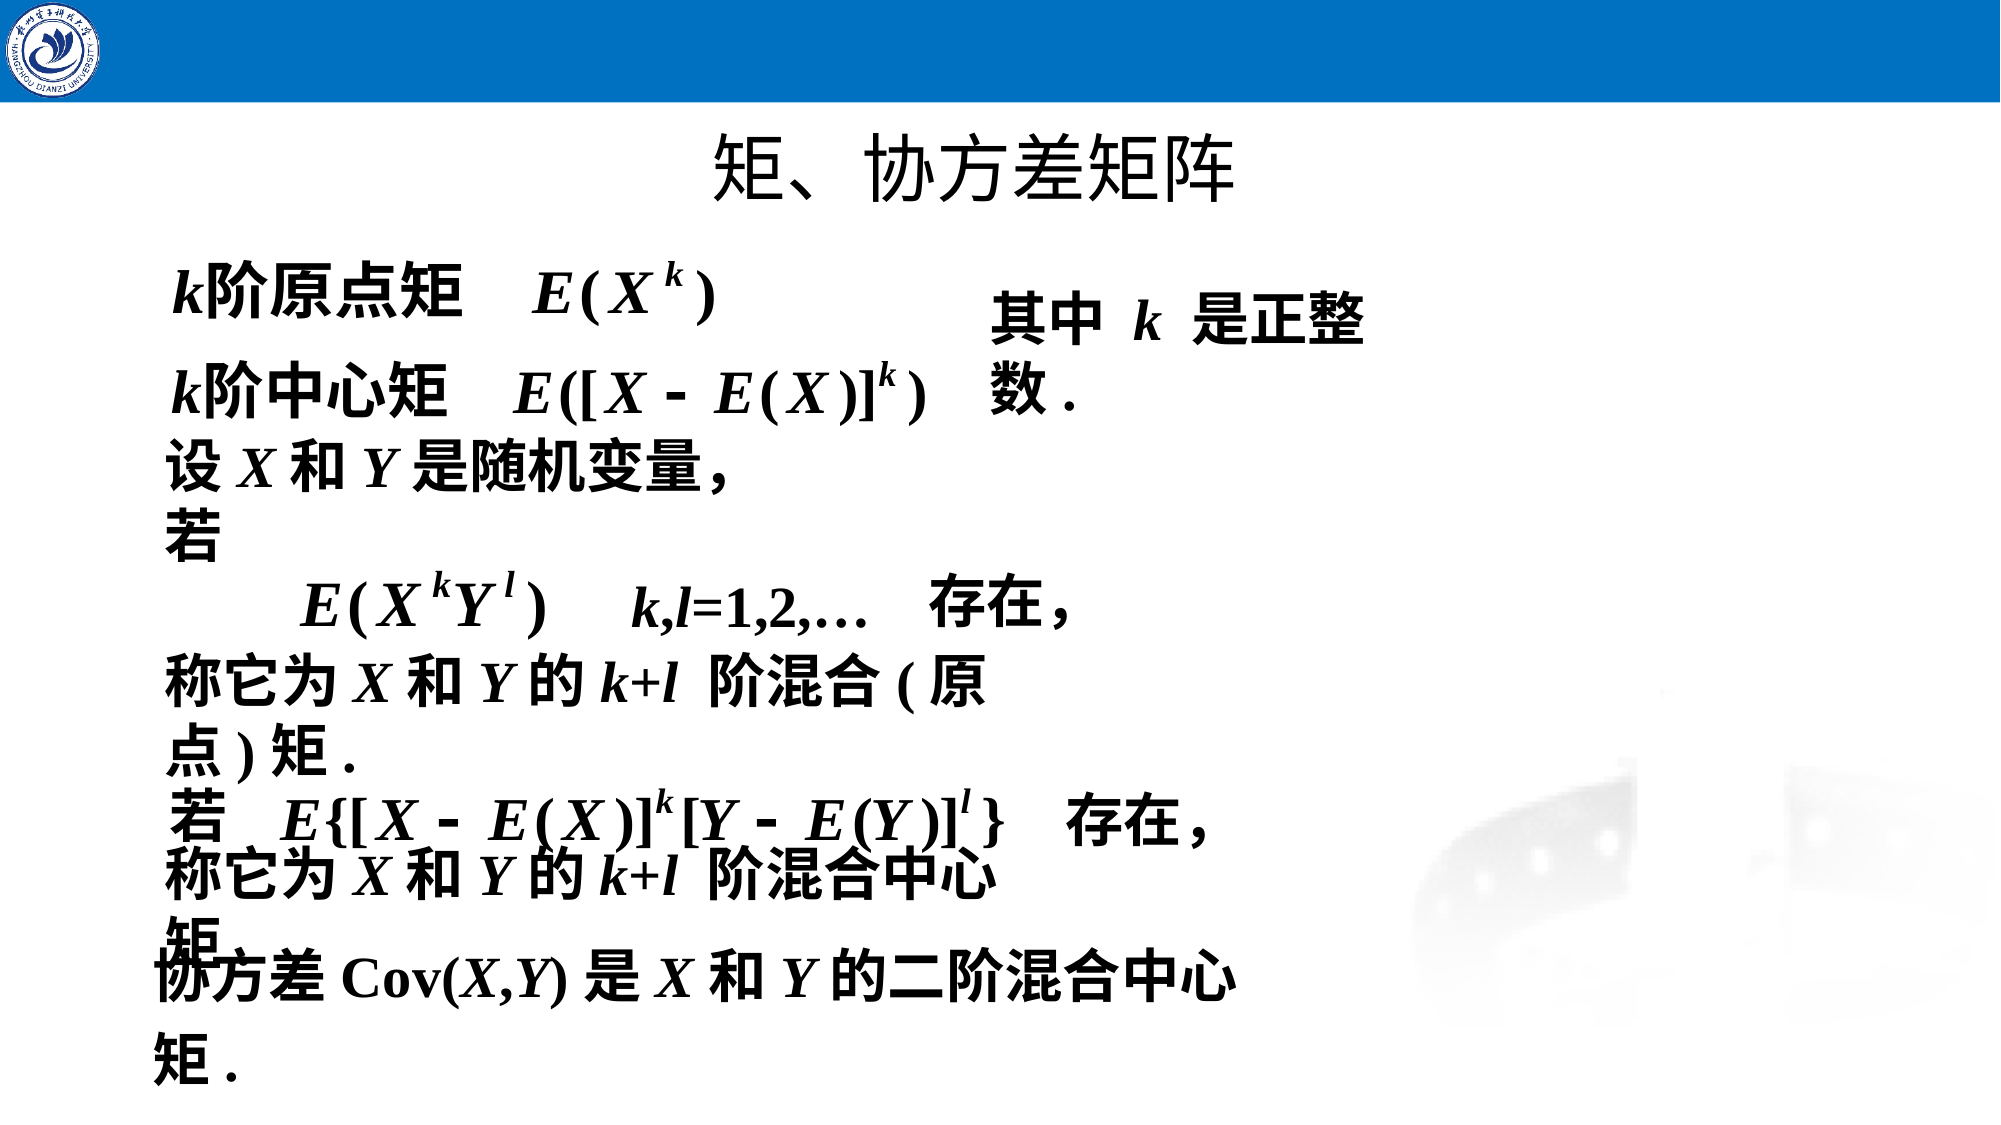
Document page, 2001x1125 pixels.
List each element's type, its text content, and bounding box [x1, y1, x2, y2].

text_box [162, 246, 726, 340]
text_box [287, 556, 1119, 654]
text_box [153, 771, 1257, 866]
text_box 称它为X和Y的k+l 阶混合(原点)矩. [149, 637, 1063, 774]
text_box 设X和Y是随机变量，若 [150, 421, 800, 577]
picture [5, 2, 100, 98]
text_box 协方差Cov(X,Y)是X和Y的二阶混合中心矩. [137, 917, 1263, 1101]
text_box 矩、协方差矩阵 [114, 113, 1835, 232]
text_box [162, 346, 938, 440]
text_box 其中 k 是正整数. [975, 274, 1463, 430]
text_box 称它为X和Y的k+l 阶混合中心矩. [149, 870, 1025, 985]
